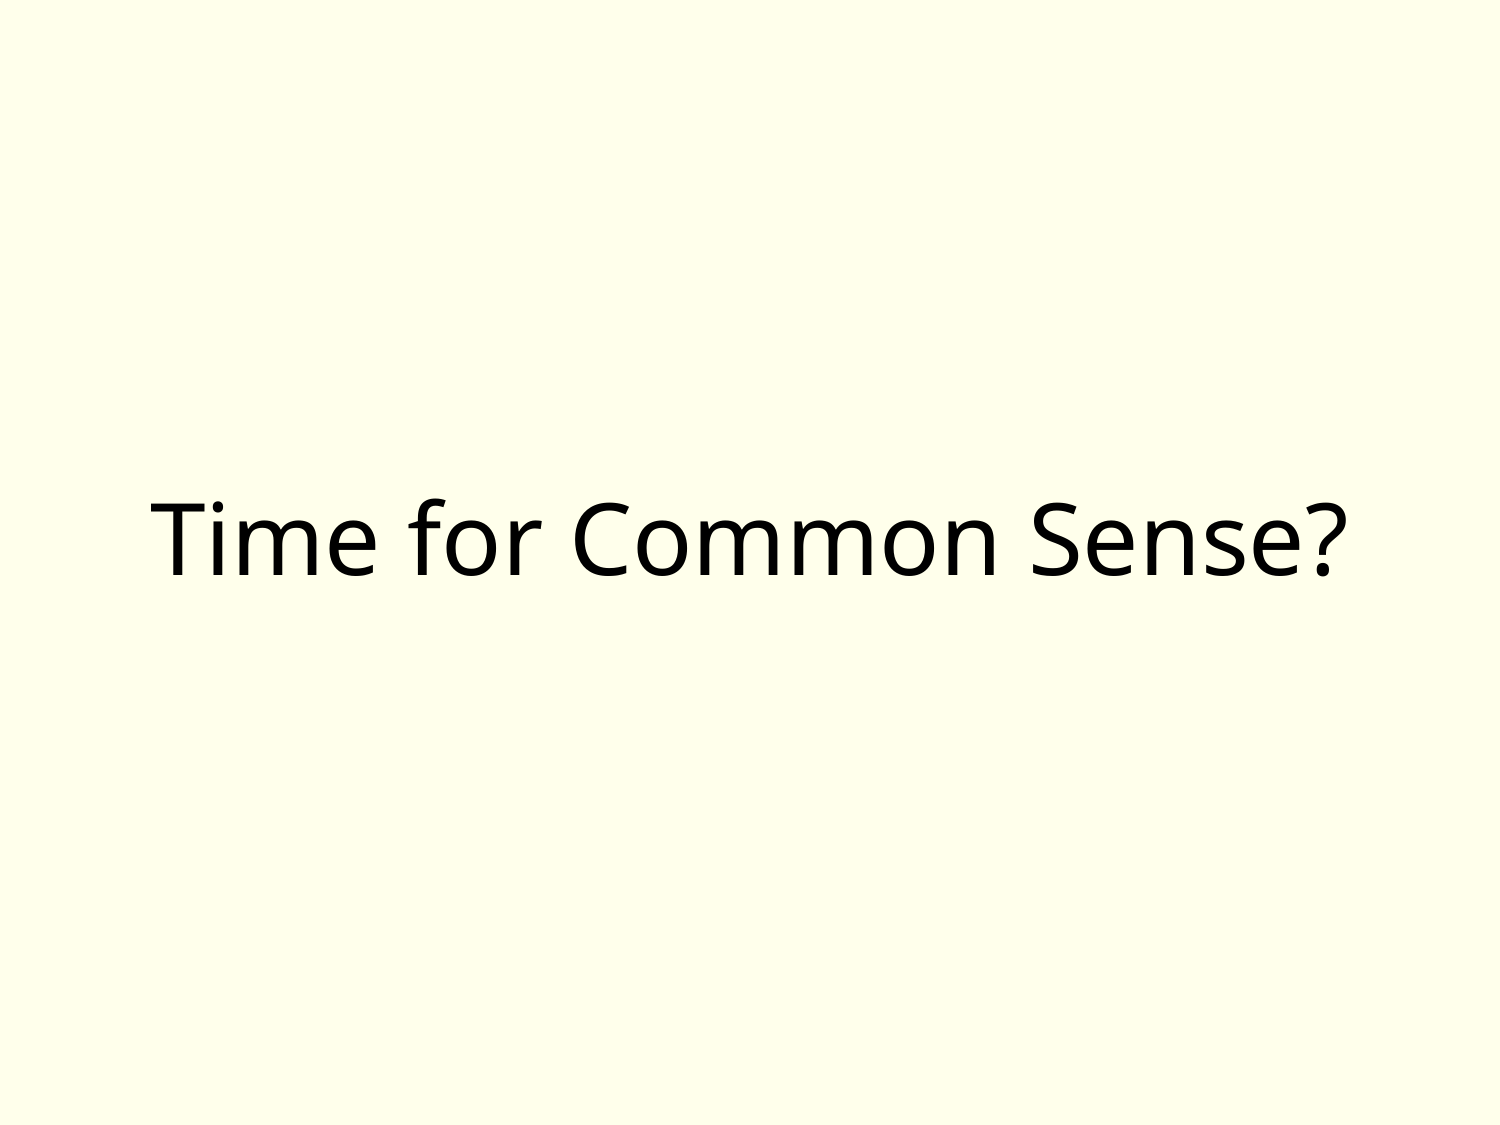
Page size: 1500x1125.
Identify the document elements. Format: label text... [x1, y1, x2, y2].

title Time for Common Sense? [103, 59, 1397, 1028]
